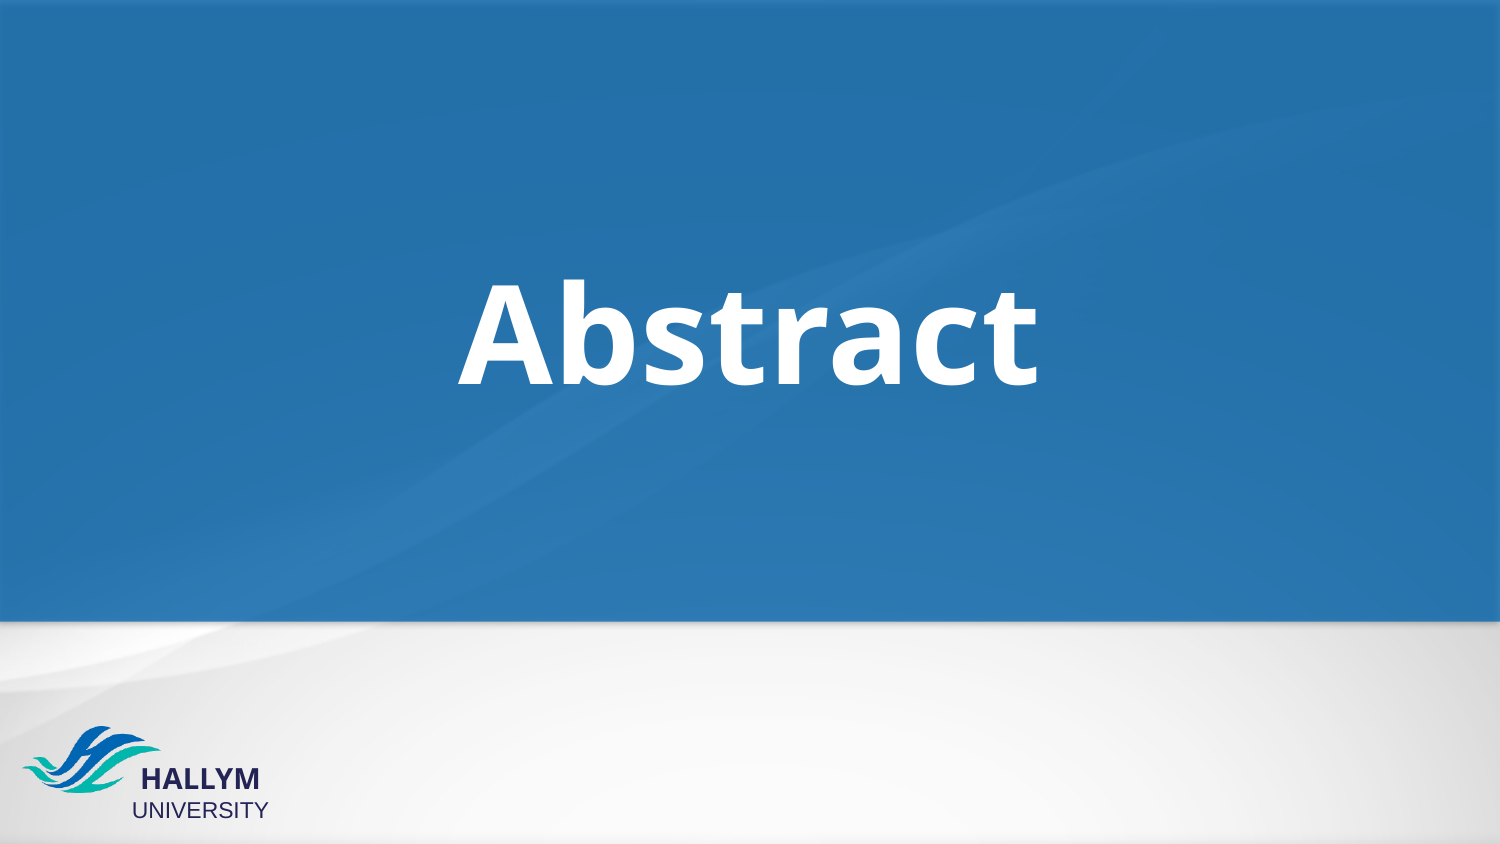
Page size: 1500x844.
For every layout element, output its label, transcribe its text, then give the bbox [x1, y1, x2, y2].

text_box Abstract [156, 240, 1344, 420]
picture [0, 622, 1500, 844]
